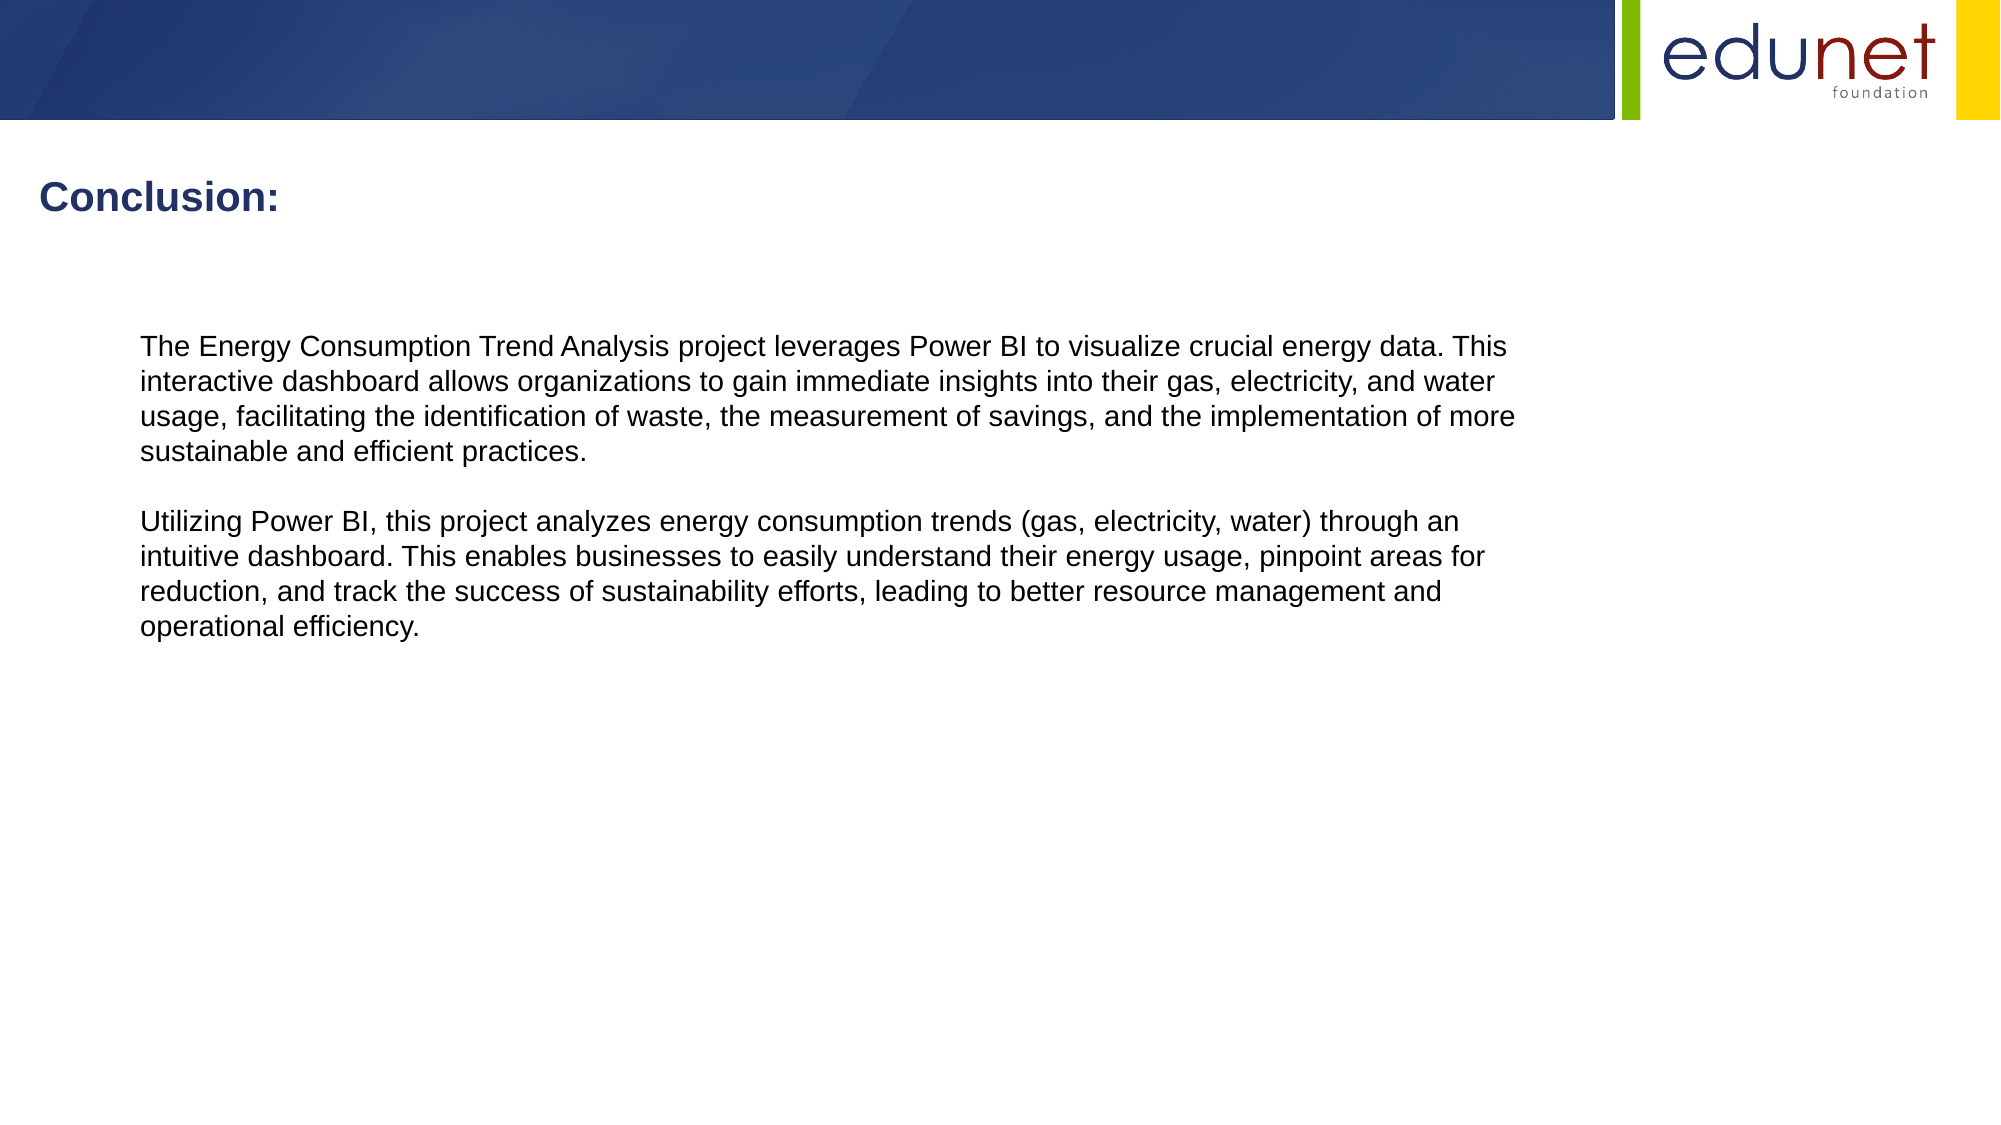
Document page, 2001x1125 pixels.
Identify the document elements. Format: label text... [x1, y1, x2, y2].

picture [1652, 12, 1948, 108]
text_box Conclusion: [24, 162, 1026, 227]
text_box The Energy Consumption Trend Analysis project leverages Power BI to visualize crucial energy data. This interactive dashboard allows organizations to gain immediate insights into their gas, electricity, and water usage, facilitating the identification of waste, the measurement of savings, and the implementation of more sustainable and efficient practices. Utilizing Power BI, this project analyzes energy consumption trends (gas, electricity, water) through an intuitive dashboard. This enables businesses to easily understand their energy usage, pinpoint areas for reduction, and track the success of sustainability efforts, leading to better resource management and operational efficiency. [125, 320, 1536, 650]
